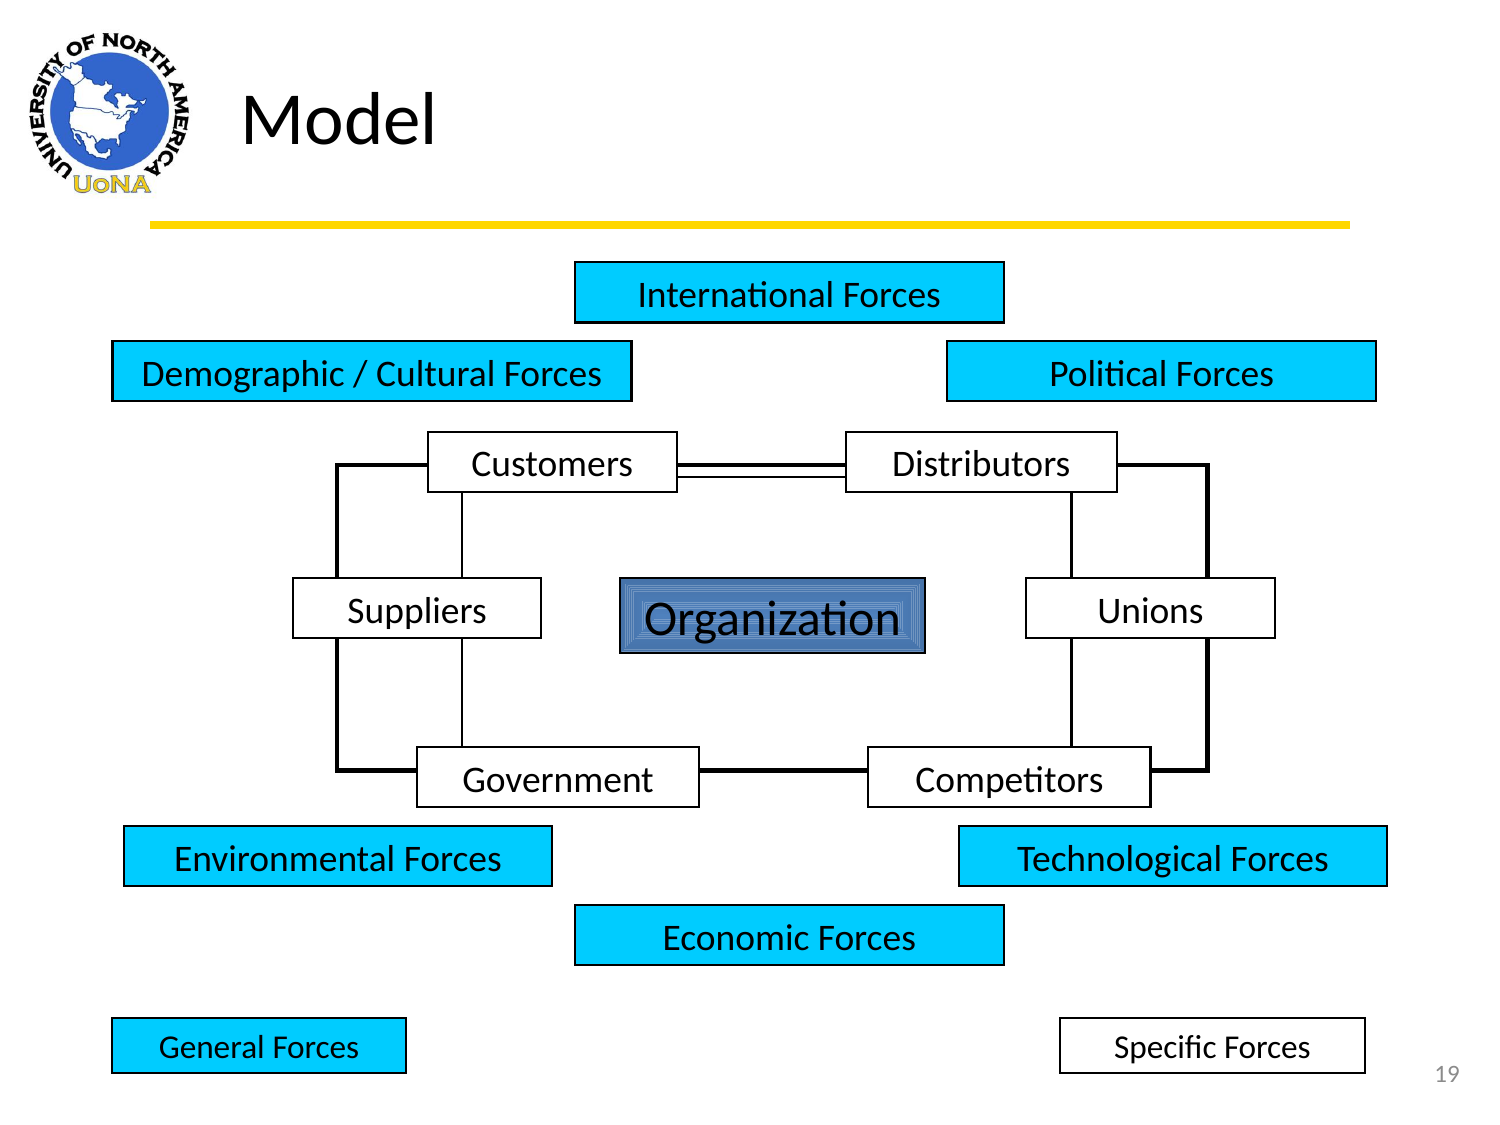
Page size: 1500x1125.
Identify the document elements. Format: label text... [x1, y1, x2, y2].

picture [19, 24, 200, 200]
text_box Model [226, 62, 454, 168]
text_box [1074, 1024, 1425, 1100]
slide_number 19 [1412, 1042, 1475, 1103]
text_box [112, 262, 1388, 1070]
